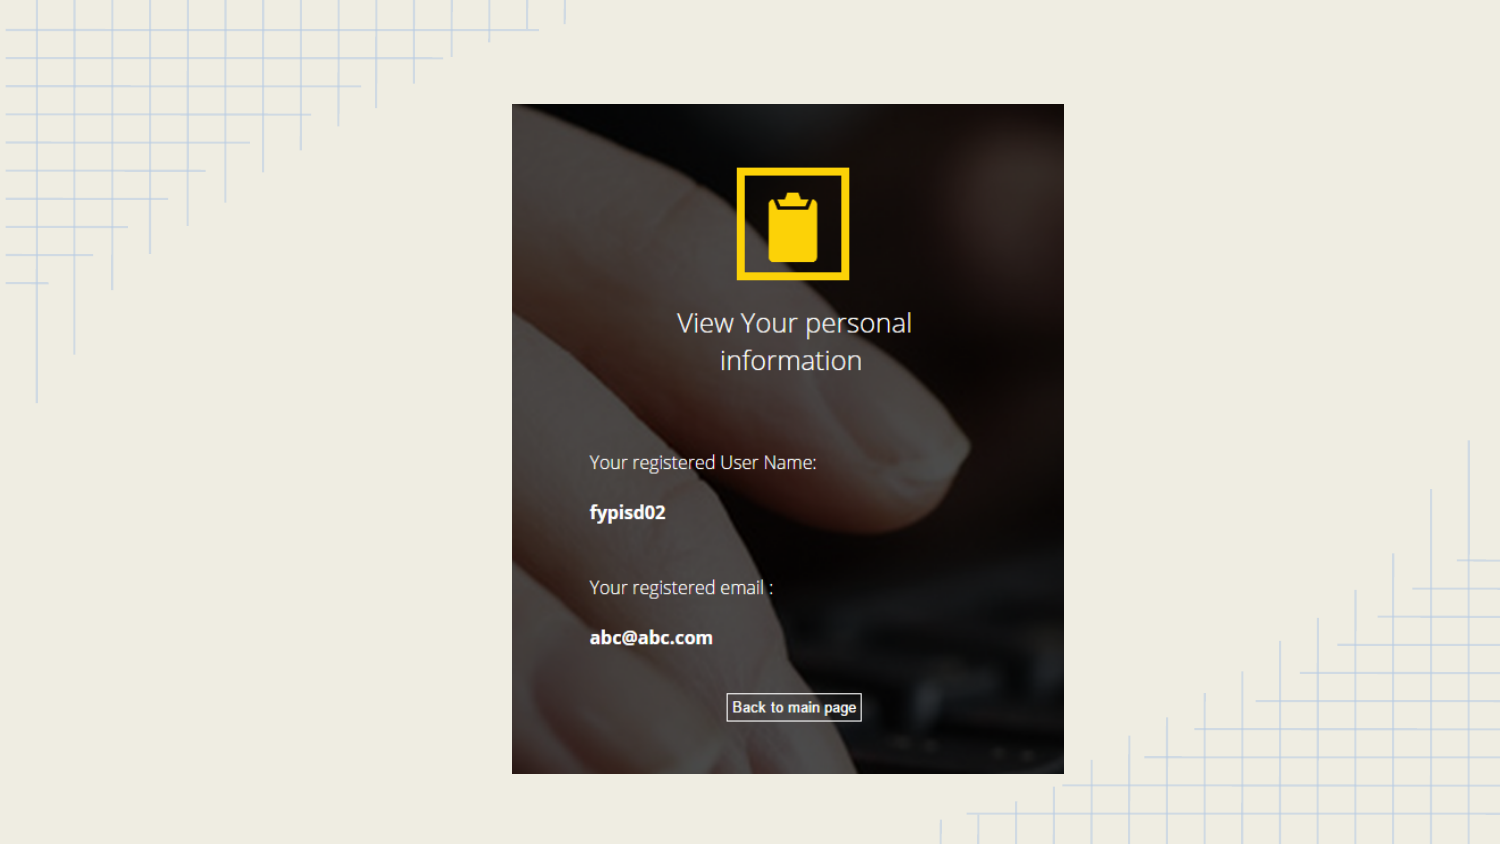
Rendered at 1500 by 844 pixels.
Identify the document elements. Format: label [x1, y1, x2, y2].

picture [511, 104, 1065, 774]
